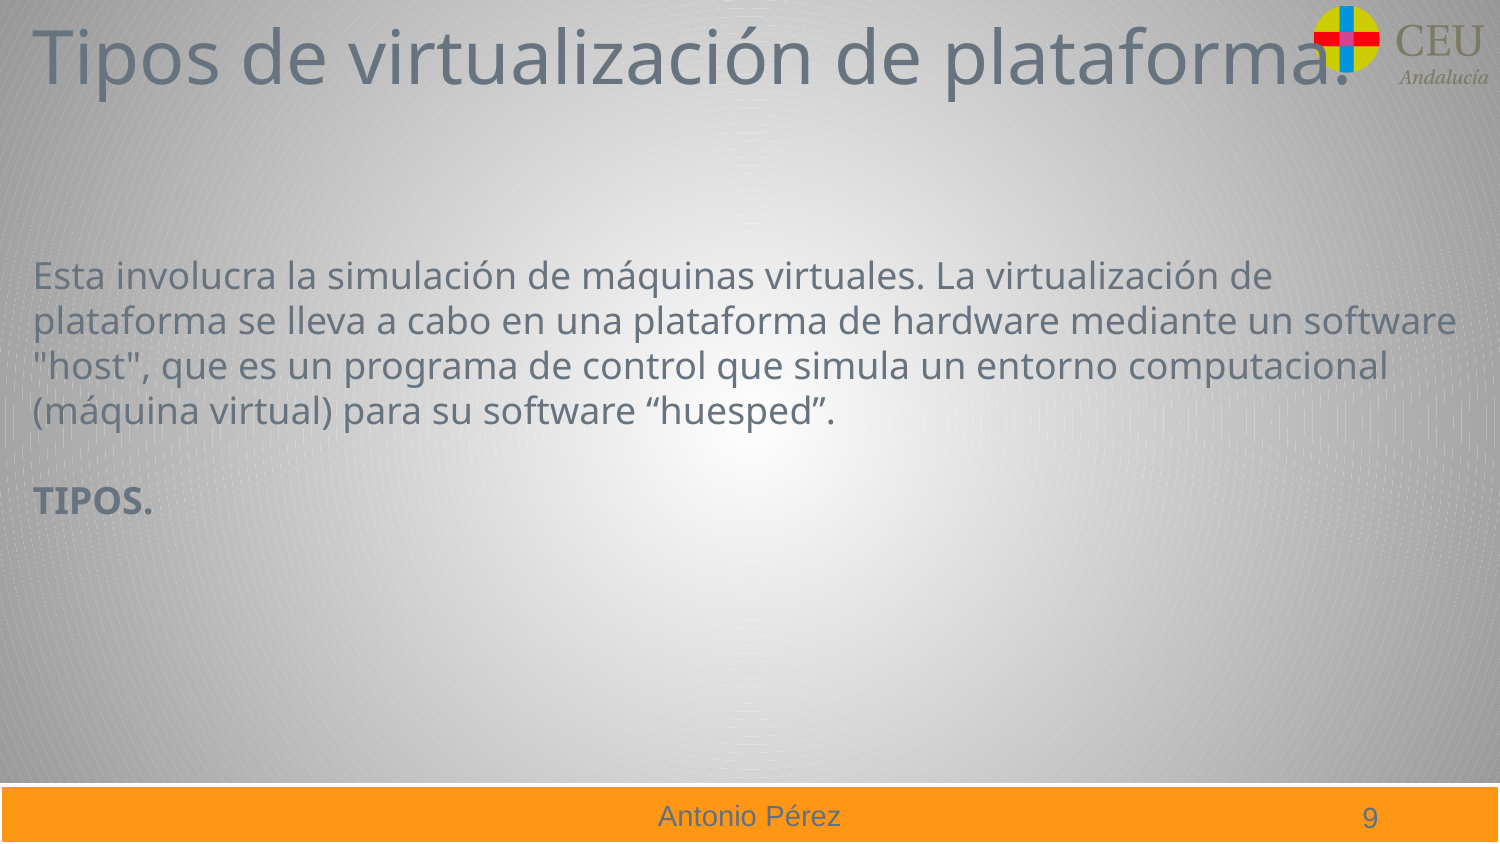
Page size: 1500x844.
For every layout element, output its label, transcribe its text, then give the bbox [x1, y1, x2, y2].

text_box Esta involucra la simulación de máquinas virtuales. La virtualización de plataforma se lleva a cabo en una plataforma de hardware mediante un software "host", que es un programa de control que simula un entorno computacional (máquina virtual) para su software “huesped”. ​ TIPOS. ​ [17, 244, 1477, 533]
text_box Tipos de virtualización de plataforma. [17, 1, 1424, 97]
picture [1305, 0, 1500, 95]
